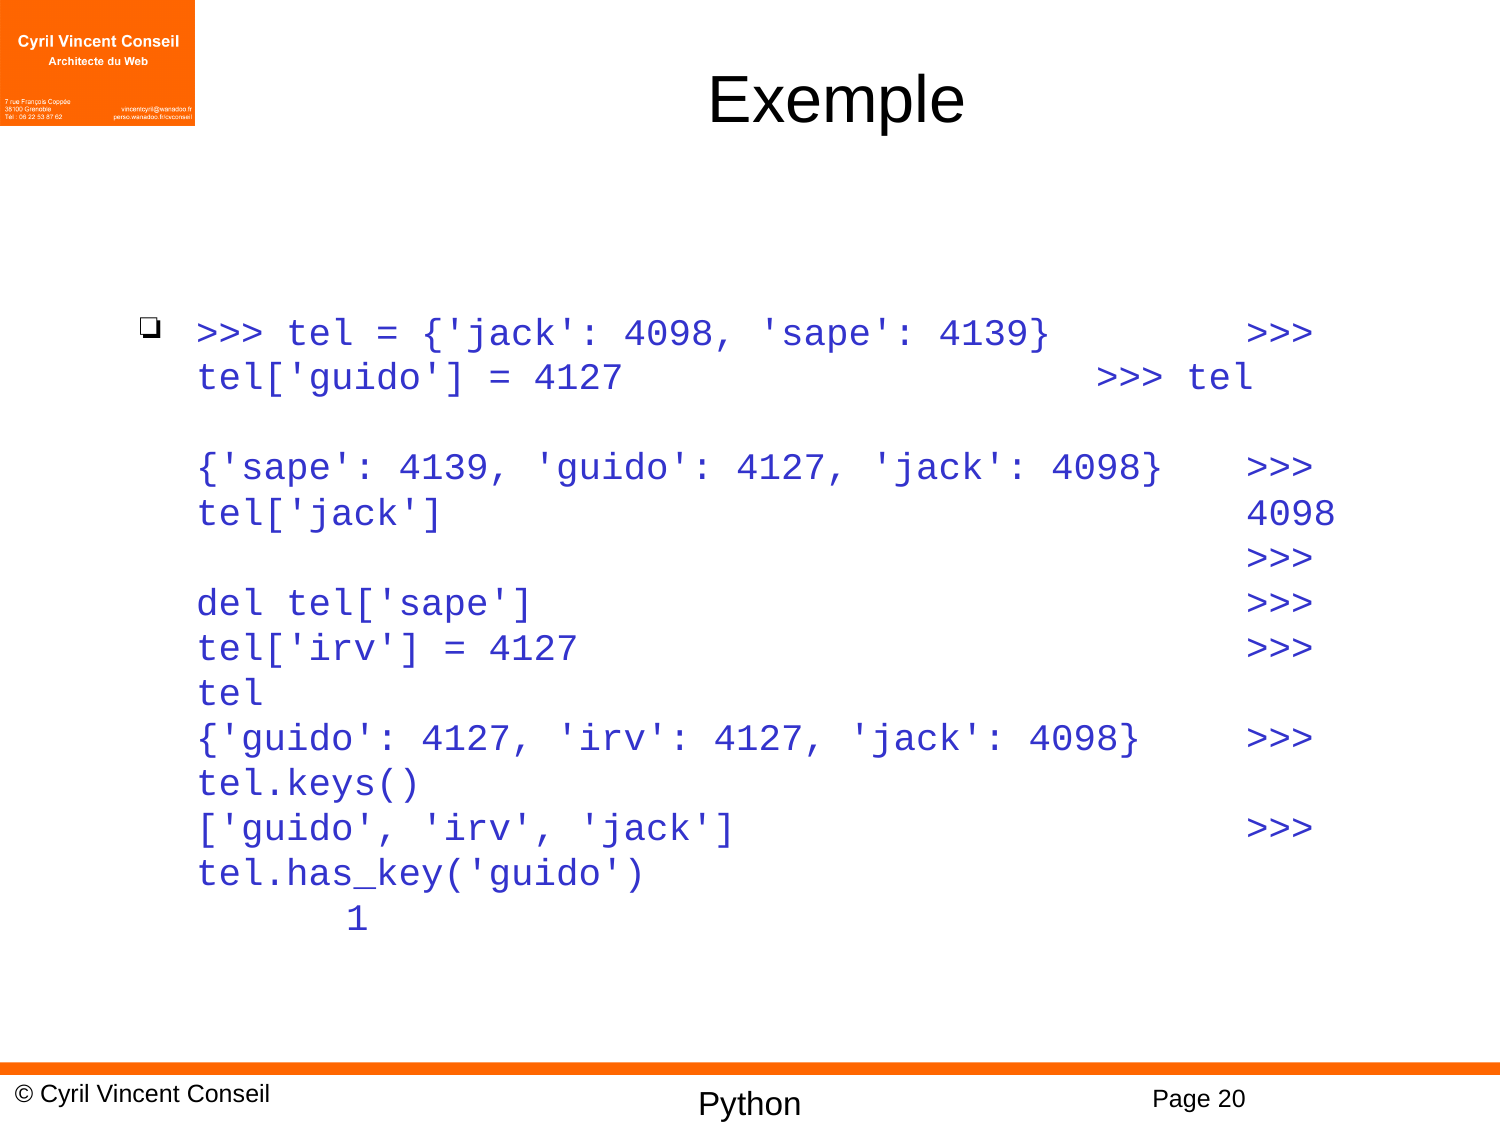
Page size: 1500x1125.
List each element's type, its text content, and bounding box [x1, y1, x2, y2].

text_box >>> tel = {'jack': 4098, 'sape': 4139} >>> tel['guido'] = 4127 >>> tel {'sape': 4139, 'guido': 4127, 'jack': 4098} >>> tel['jack'] 4098 >>> del tel['sape'] >>> tel['irv'] = 4127 >>> tel {'guido': 4127, 'irv': 4127, 'jack': 4098} >>> tel.keys() ['guido', 'irv', 'jack'] >>> tel.has_key('guido') 1 [124, 299, 1400, 975]
picture [0, 0, 195, 126]
title Exemple [194, 2, 1480, 190]
